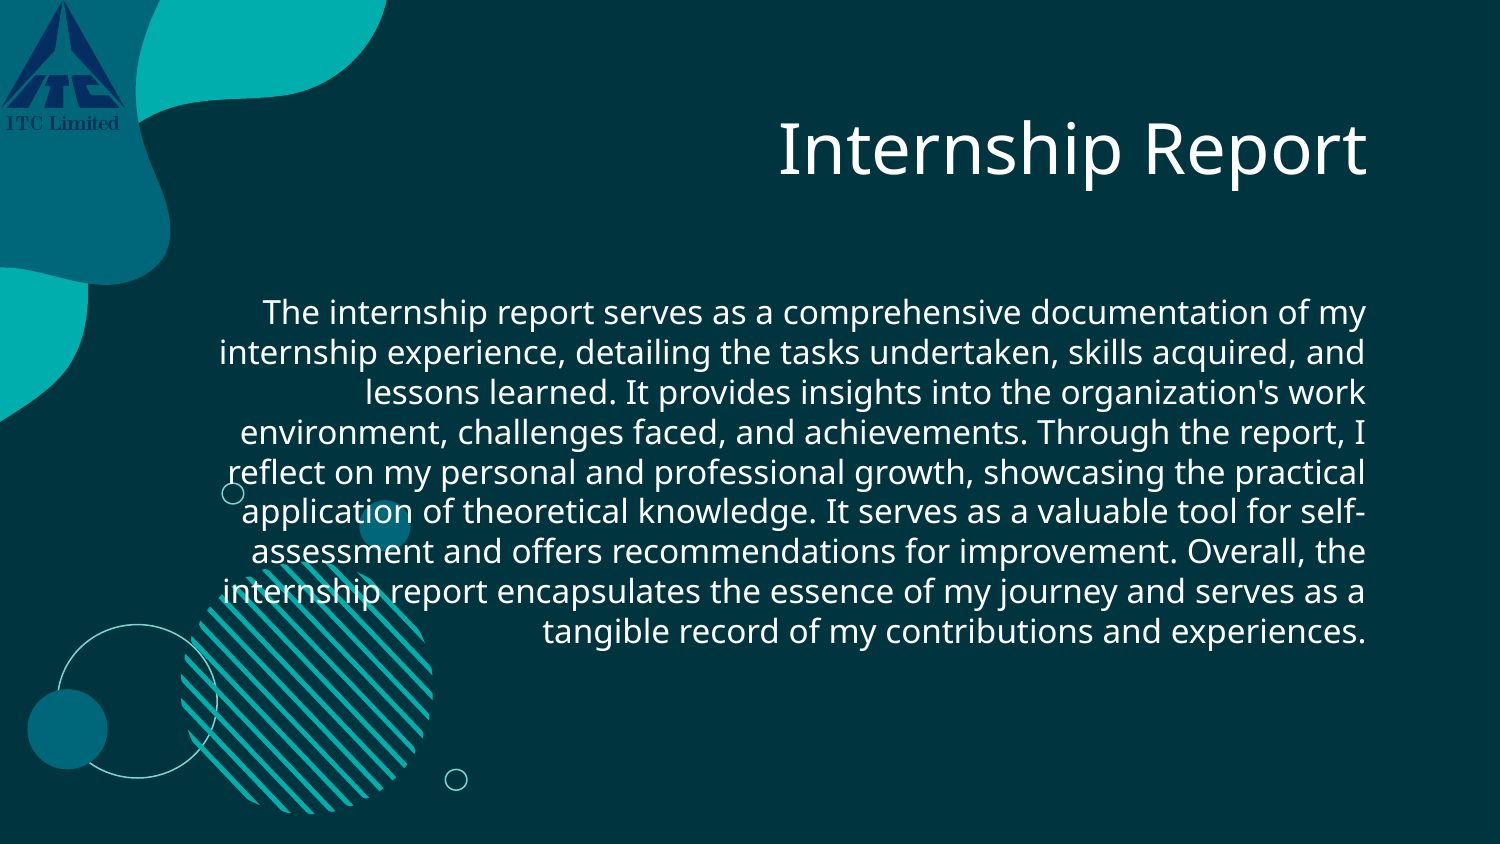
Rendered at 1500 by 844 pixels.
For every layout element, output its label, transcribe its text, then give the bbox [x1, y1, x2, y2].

subtitle The internship report serves as a comprehensive documentation of my internship experience, detailing the tasks undertaken, skills acquired, and lessons learned. It provides insights into the organization's work environment, challenges faced, and achievements. Through the report, I reflect on my personal and professional growth, showcasing the practical application of theoretical knowledge. It serves as a valuable tool for self-assessment and offers recommendations for improvement. Overall, the internship report encapsulates the essence of my journey and serves as a tangible record of my contributions and experiences. [188, 276, 1383, 666]
picture [0, 0, 126, 132]
title Internship Report [288, 88, 1383, 262]
